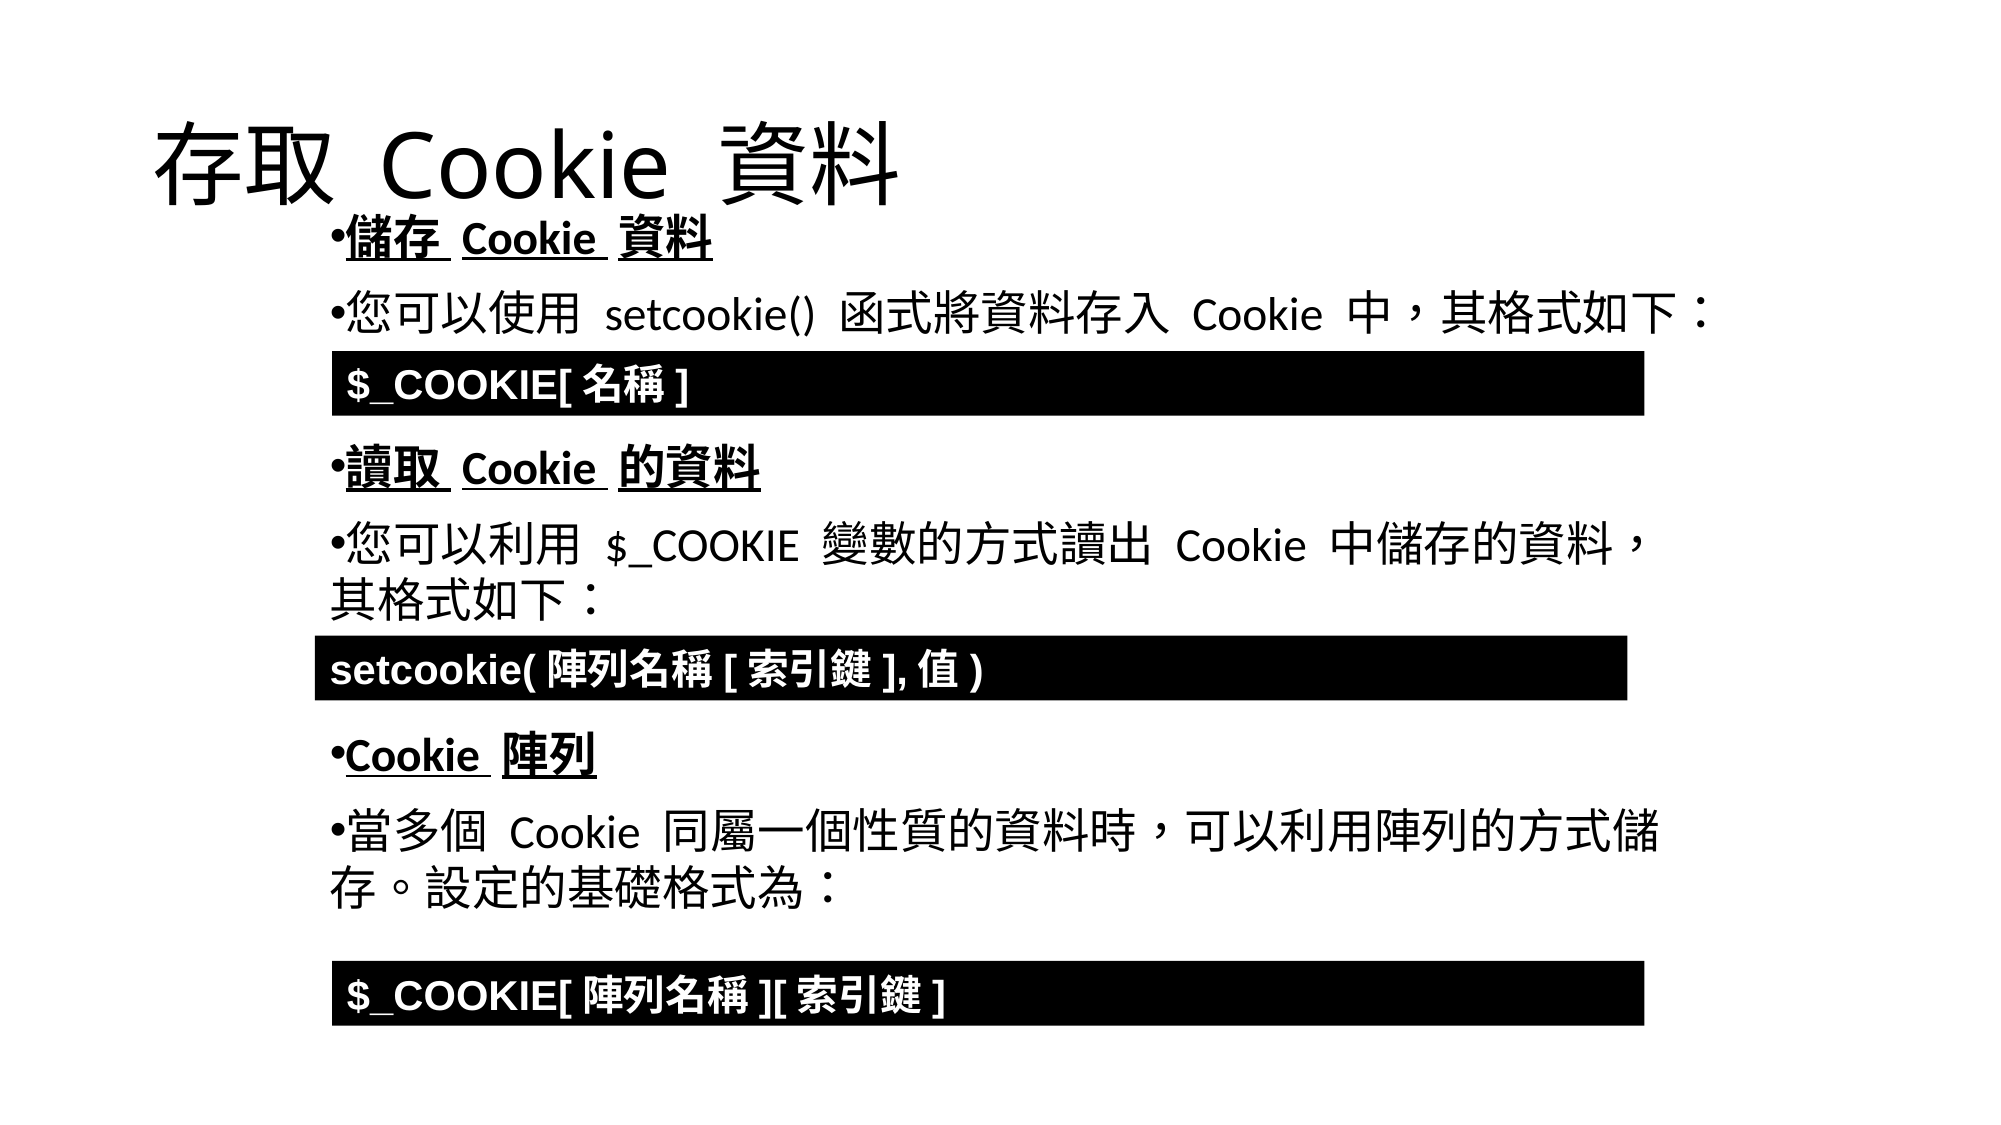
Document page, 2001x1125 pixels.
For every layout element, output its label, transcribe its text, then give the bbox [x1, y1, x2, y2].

text_box $_COOKIE[陣列名稱][索引鍵] [332, 960, 1645, 1026]
text_box $_COOKIE[名稱] [332, 351, 1645, 416]
title 存取 Cookie 資料 [137, 59, 1863, 278]
list 儲存 Cookie 資料 您可以使用 setcookie() 函式將資料存入 Cookie 中，其格式如下： 讀取 Cookie 的資料 您可以利用 $_COOKIE 變數的方式讀出 Cookie 中儲存的資料，其格式如下： Cookie 陣列 當多個 Cookie 同屬一個性質的資料時，可以利用陣列的方式儲存。設定的基礎格式為： [314, 199, 1700, 947]
text_box setcookie(陣列名稱[索引鍵],值) [314, 635, 1628, 701]
